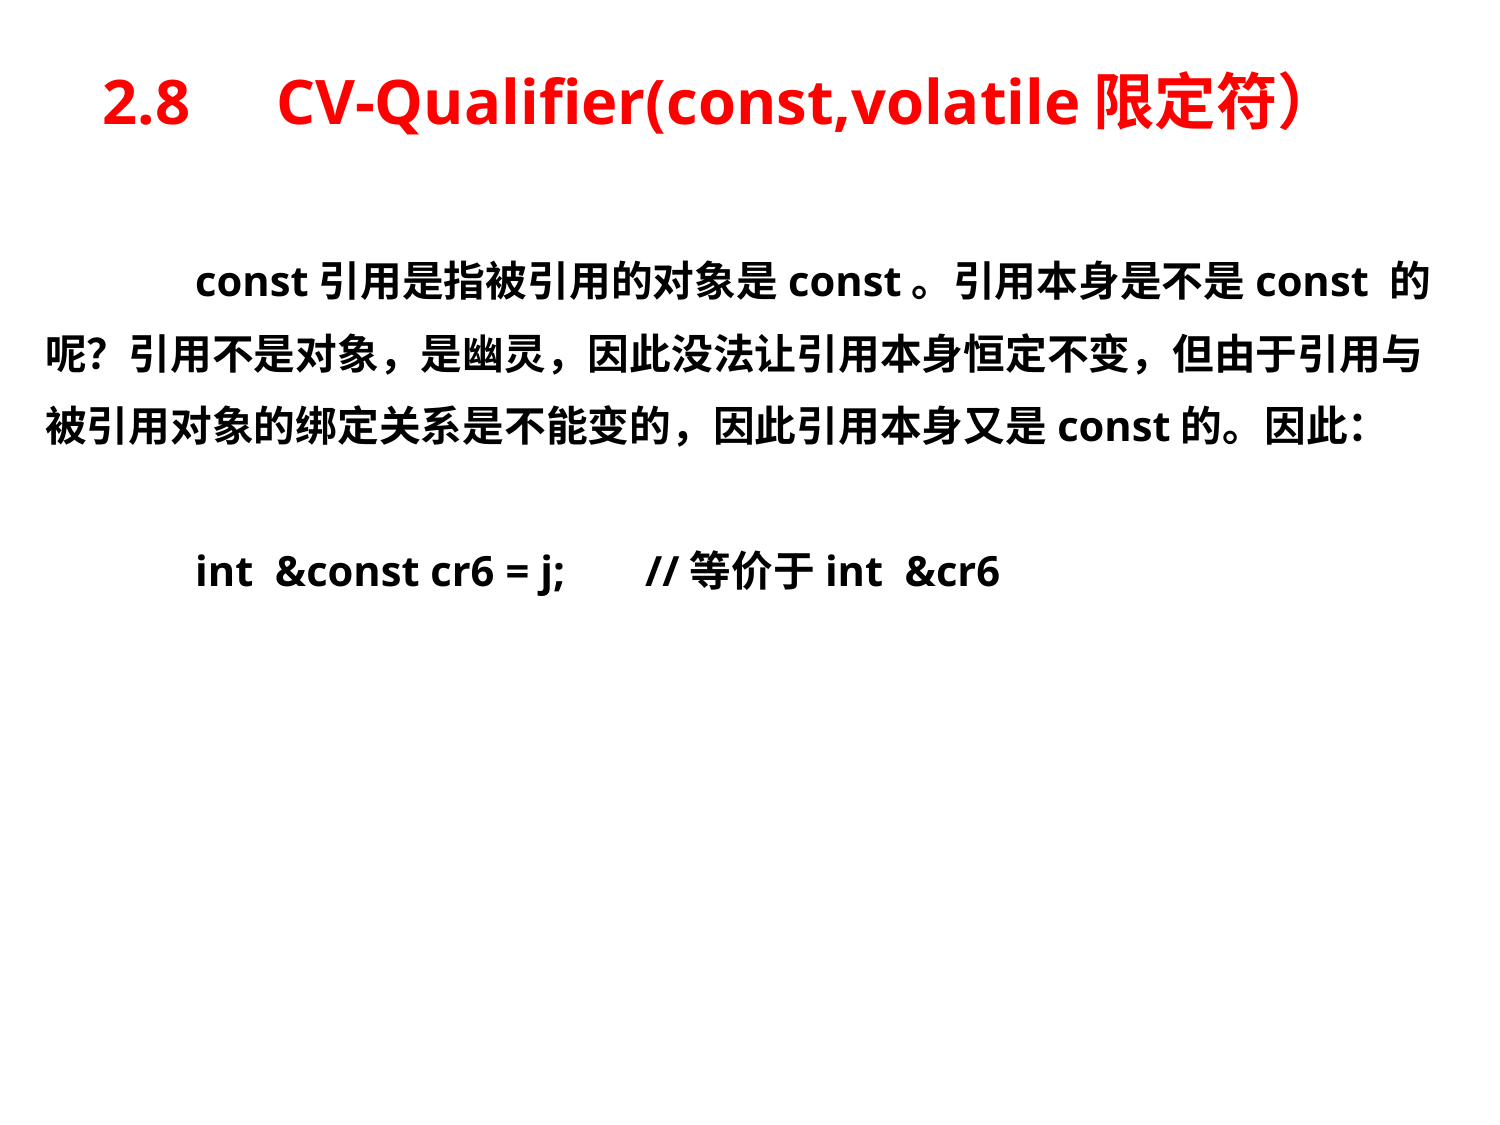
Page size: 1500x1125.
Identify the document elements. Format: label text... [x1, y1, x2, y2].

title 2.8 CV-Qualifier(const,volatile限定符） [87, 31, 1447, 169]
text_box const引用是指被引用的对象是const。引用本身是不是const 的呢？引用不是对象，是幽灵，因此没法让引用本身恒定不变，但由于引用与被引用对象的绑定关系是不能变的，因此引用本身又是const的。因此： int &const cr6 = j; //等价于int &cr6 [30, 225, 1475, 1094]
